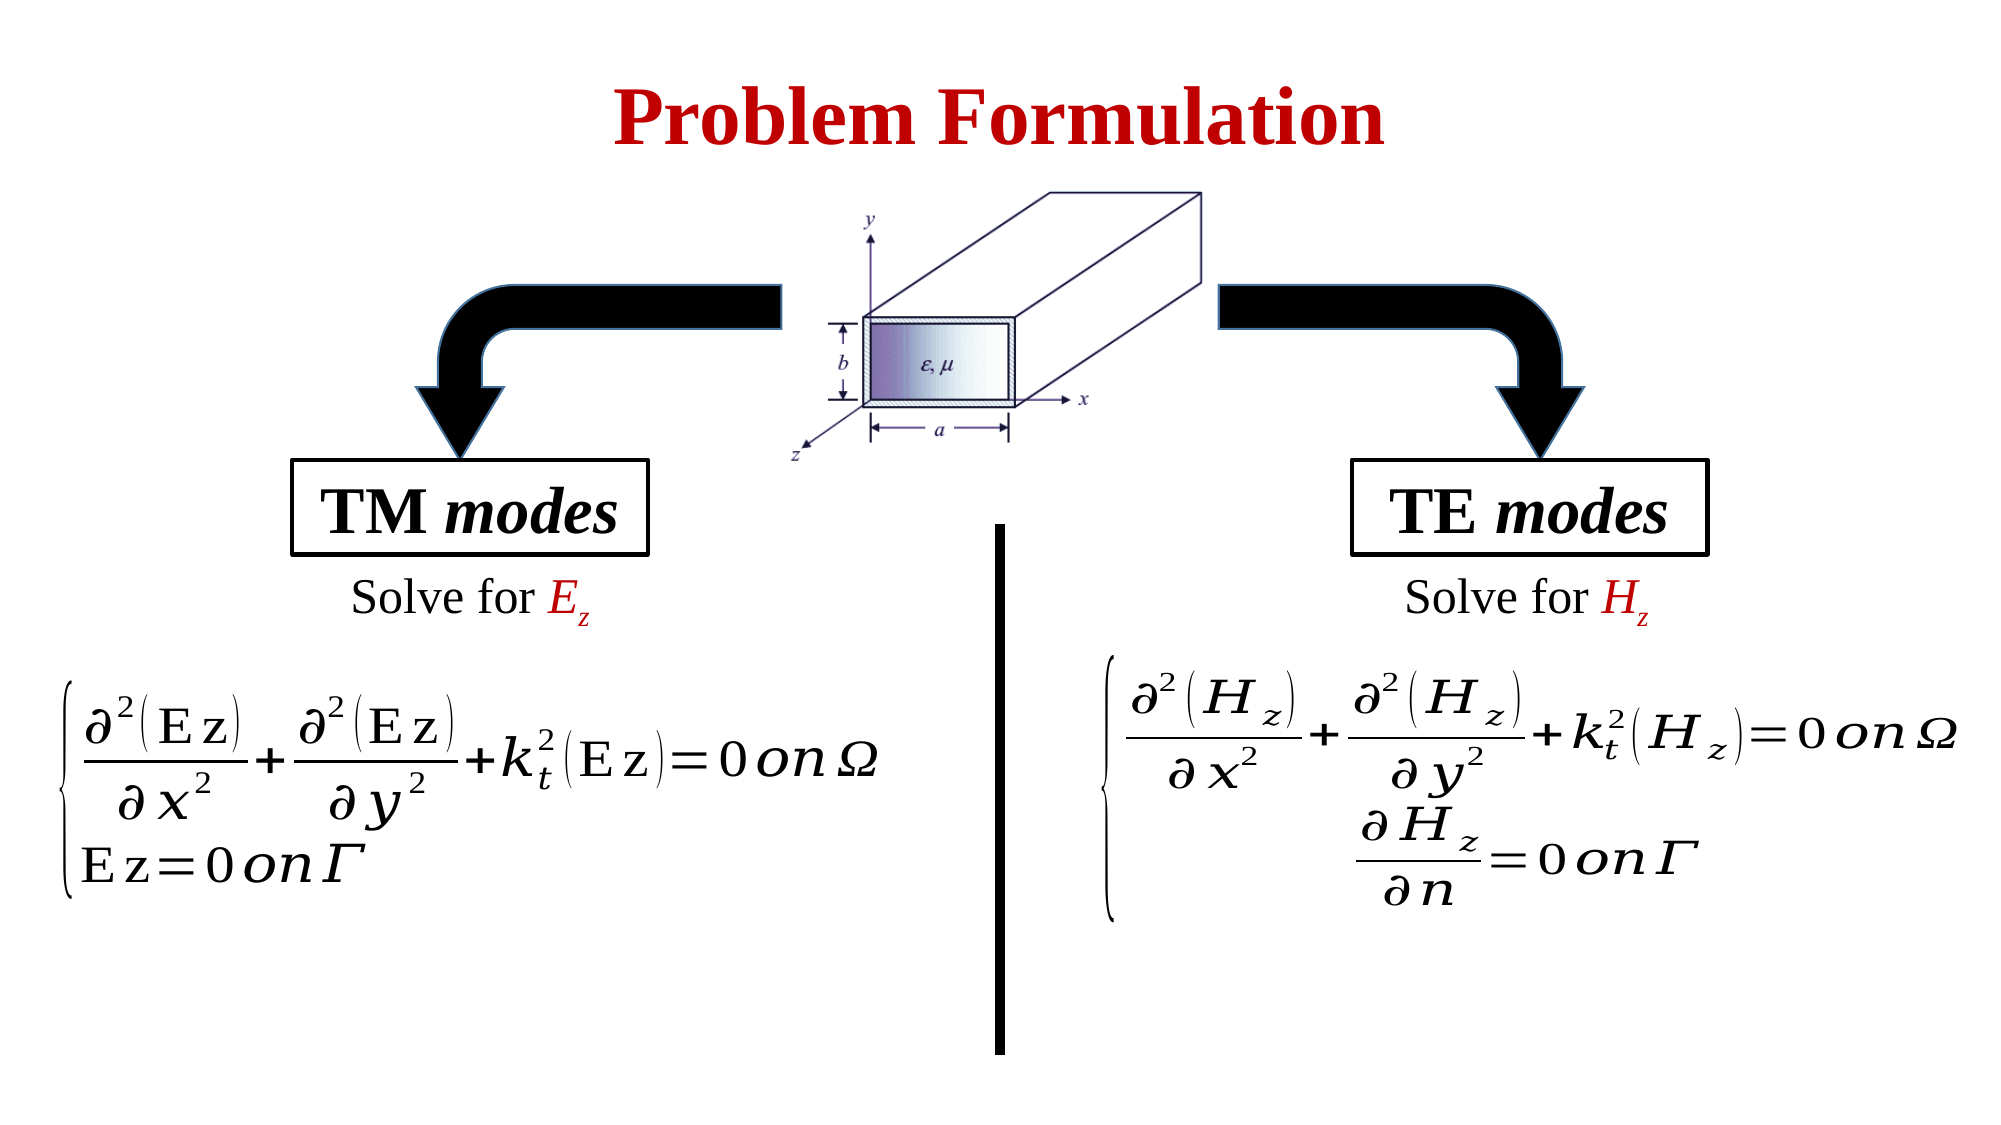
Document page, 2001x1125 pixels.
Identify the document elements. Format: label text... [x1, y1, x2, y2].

text_box [1219, 283, 1586, 459]
text_box Solve for Hz [1348, 556, 1705, 640]
text_box [414, 283, 781, 459]
picture [781, 177, 1219, 479]
text_box TM modes [292, 459, 648, 555]
text_box TE modes [1352, 459, 1708, 555]
text_box Problem Formulation [571, 53, 1429, 169]
text_box Solve for Ez [292, 556, 648, 640]
